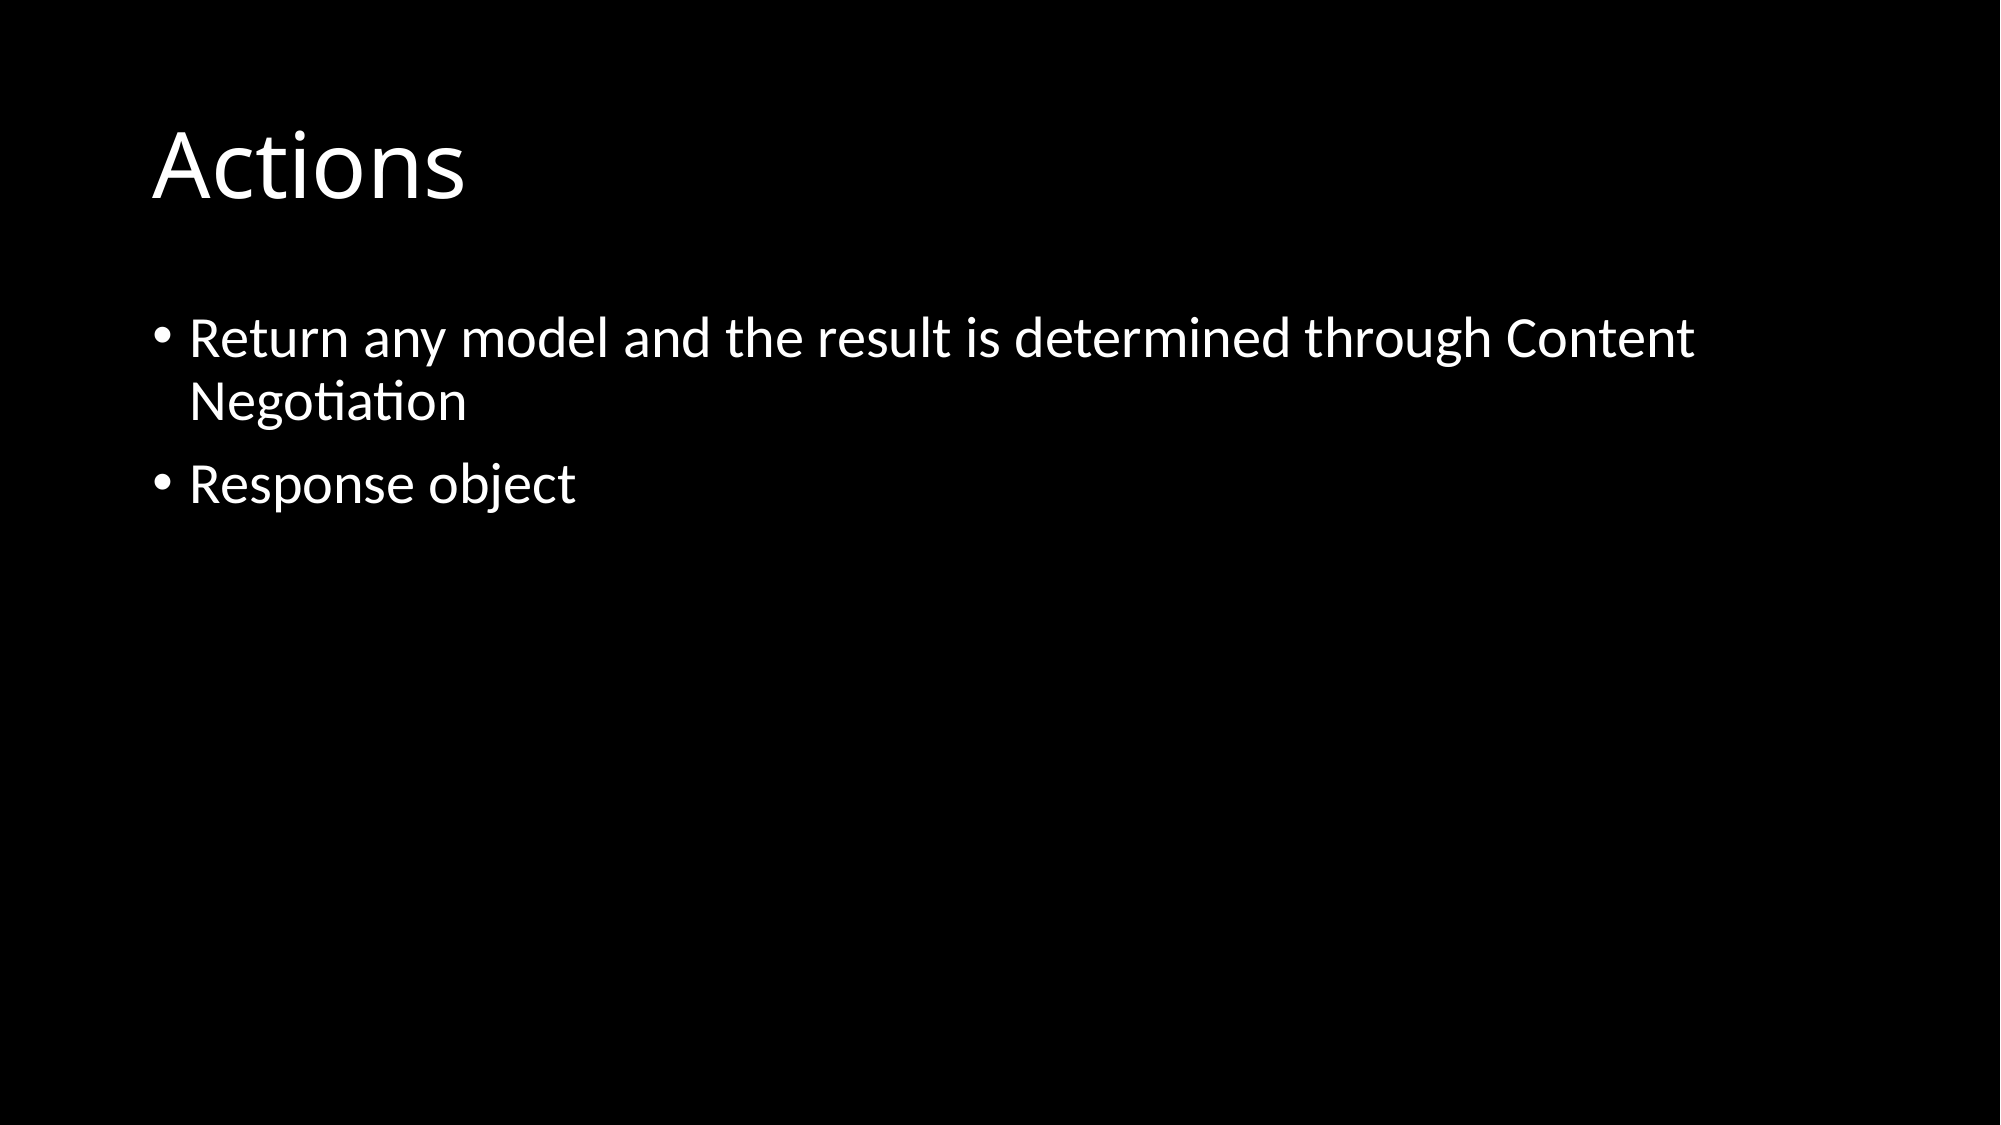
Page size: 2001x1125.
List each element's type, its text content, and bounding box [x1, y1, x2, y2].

list Return any model and the result is determined through Content Negotiation Response object [137, 299, 1863, 1014]
title Actions [137, 59, 1863, 278]
